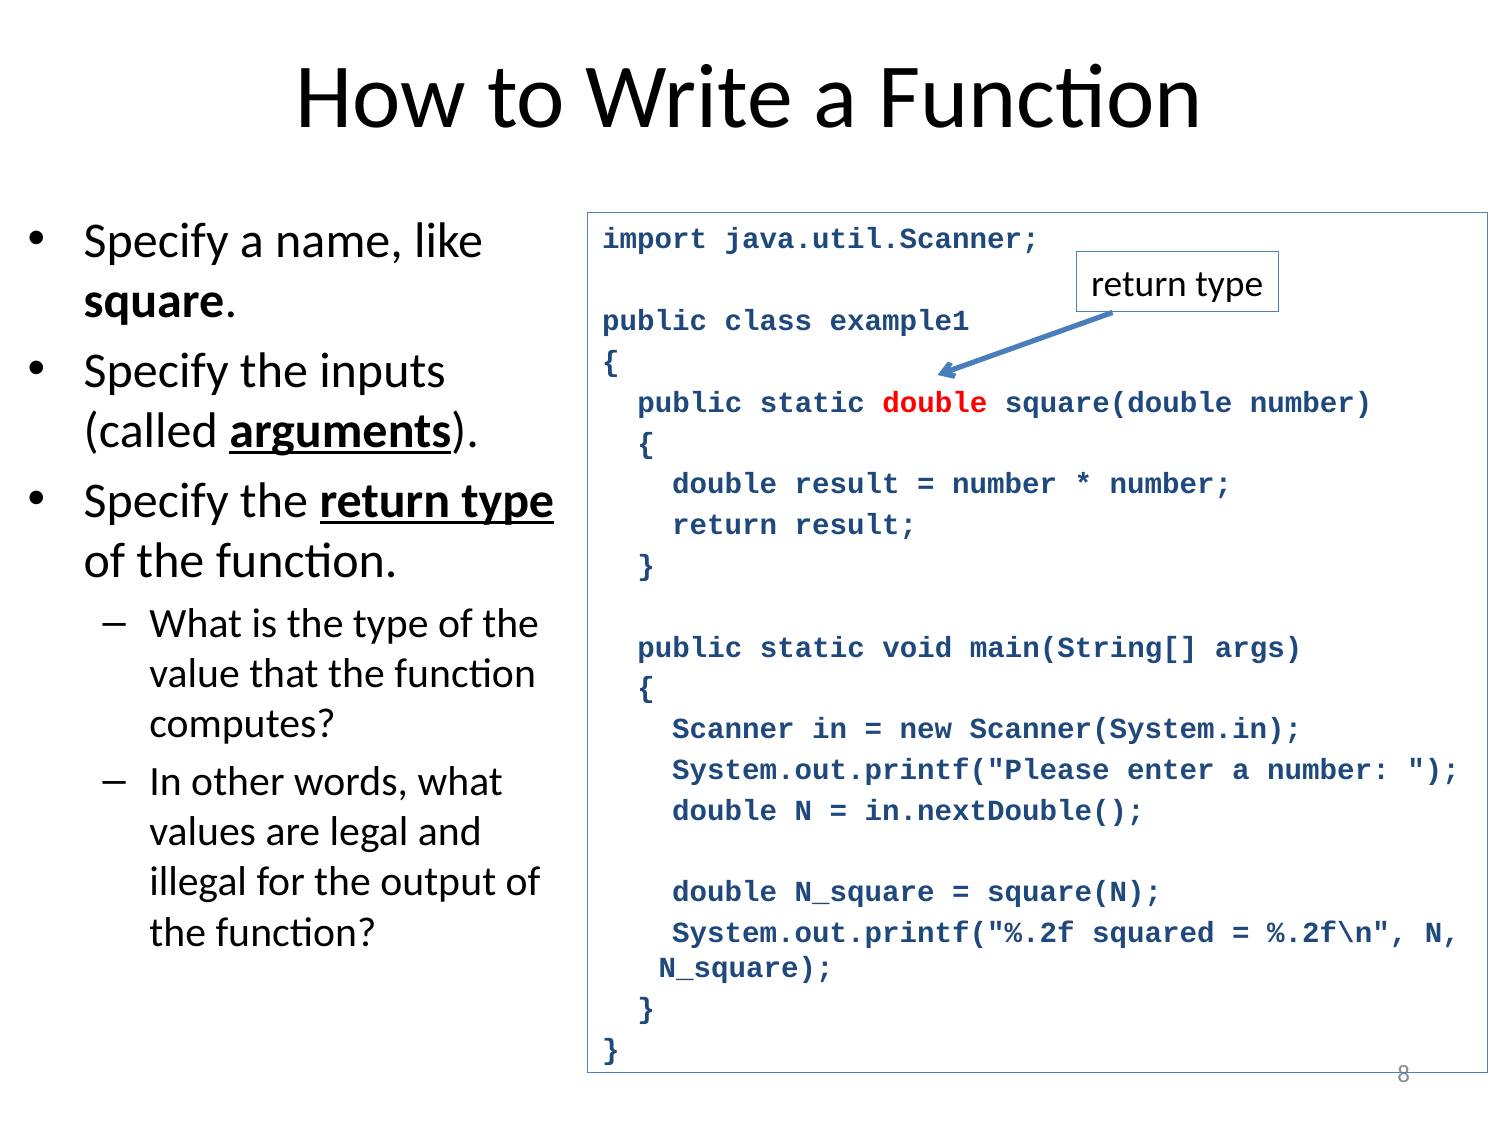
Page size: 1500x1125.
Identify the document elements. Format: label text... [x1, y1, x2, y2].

text_box return type [1076, 251, 1279, 312]
list Specify a name, like square. Specify the inputs (called arguments). Specify the return type of the function. What is the type of the value that the function computes? In other words, what values are legal and illegal for the output of the function? [12, 200, 575, 1092]
slide_number 8 [1074, 1073, 1425, 1103]
title How to Write a Function [75, 20, 1425, 163]
text_box import java.util.Scanner; public class example1 { public static double square(double number) { double result = number * number; return result; } public static void main(String[] args) { Scanner in = new Scanner(System.in); System.out.printf("Please enter a number: "); double N = in.nextDouble(); double N_square = square(N); System.out.printf("%.2f squared = %.2f\n", N, N_square); } } [587, 212, 1488, 1073]
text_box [937, 312, 1113, 376]
